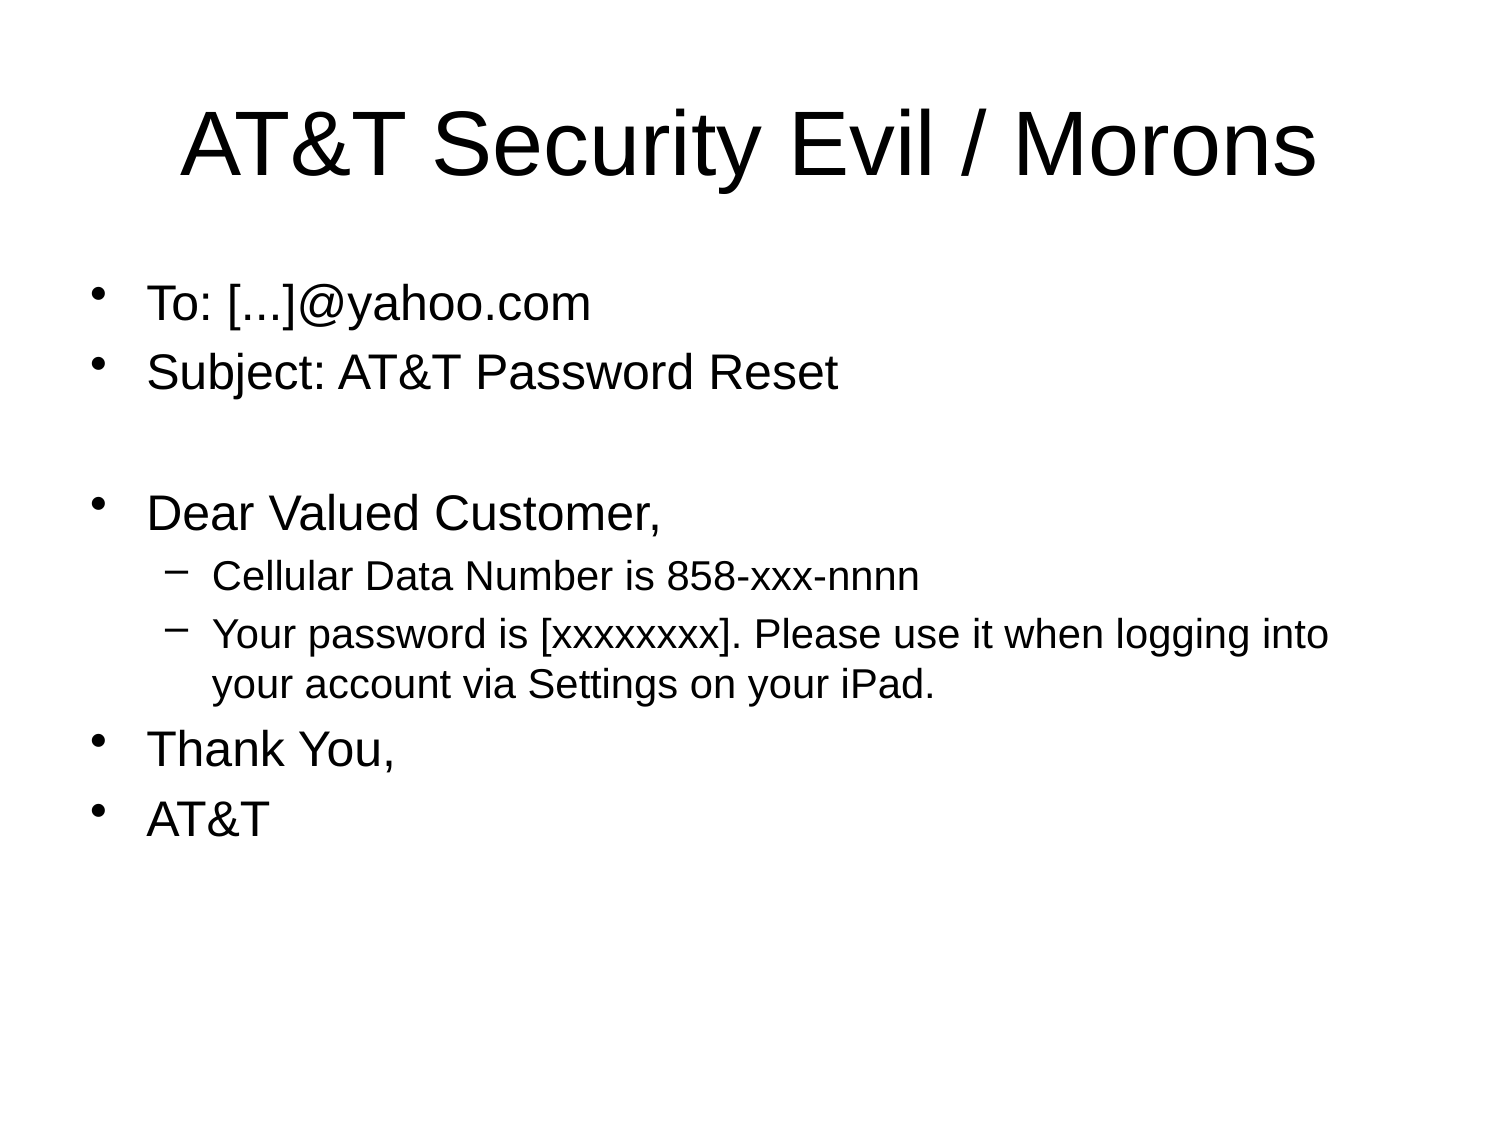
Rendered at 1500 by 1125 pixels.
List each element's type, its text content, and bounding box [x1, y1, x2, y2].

title AT&T Security Evil / Morons [75, 45, 1425, 233]
list To: [...]@yahoo.com Subject: AT&T Password Reset Dear Valued Customer, Cellular Data Number is 858-xxx-nnnn Your password is [xxxxxxxx]. Please use it when logging into your account via Settings on your iPad. Thank You, AT&T [75, 262, 1425, 1005]
